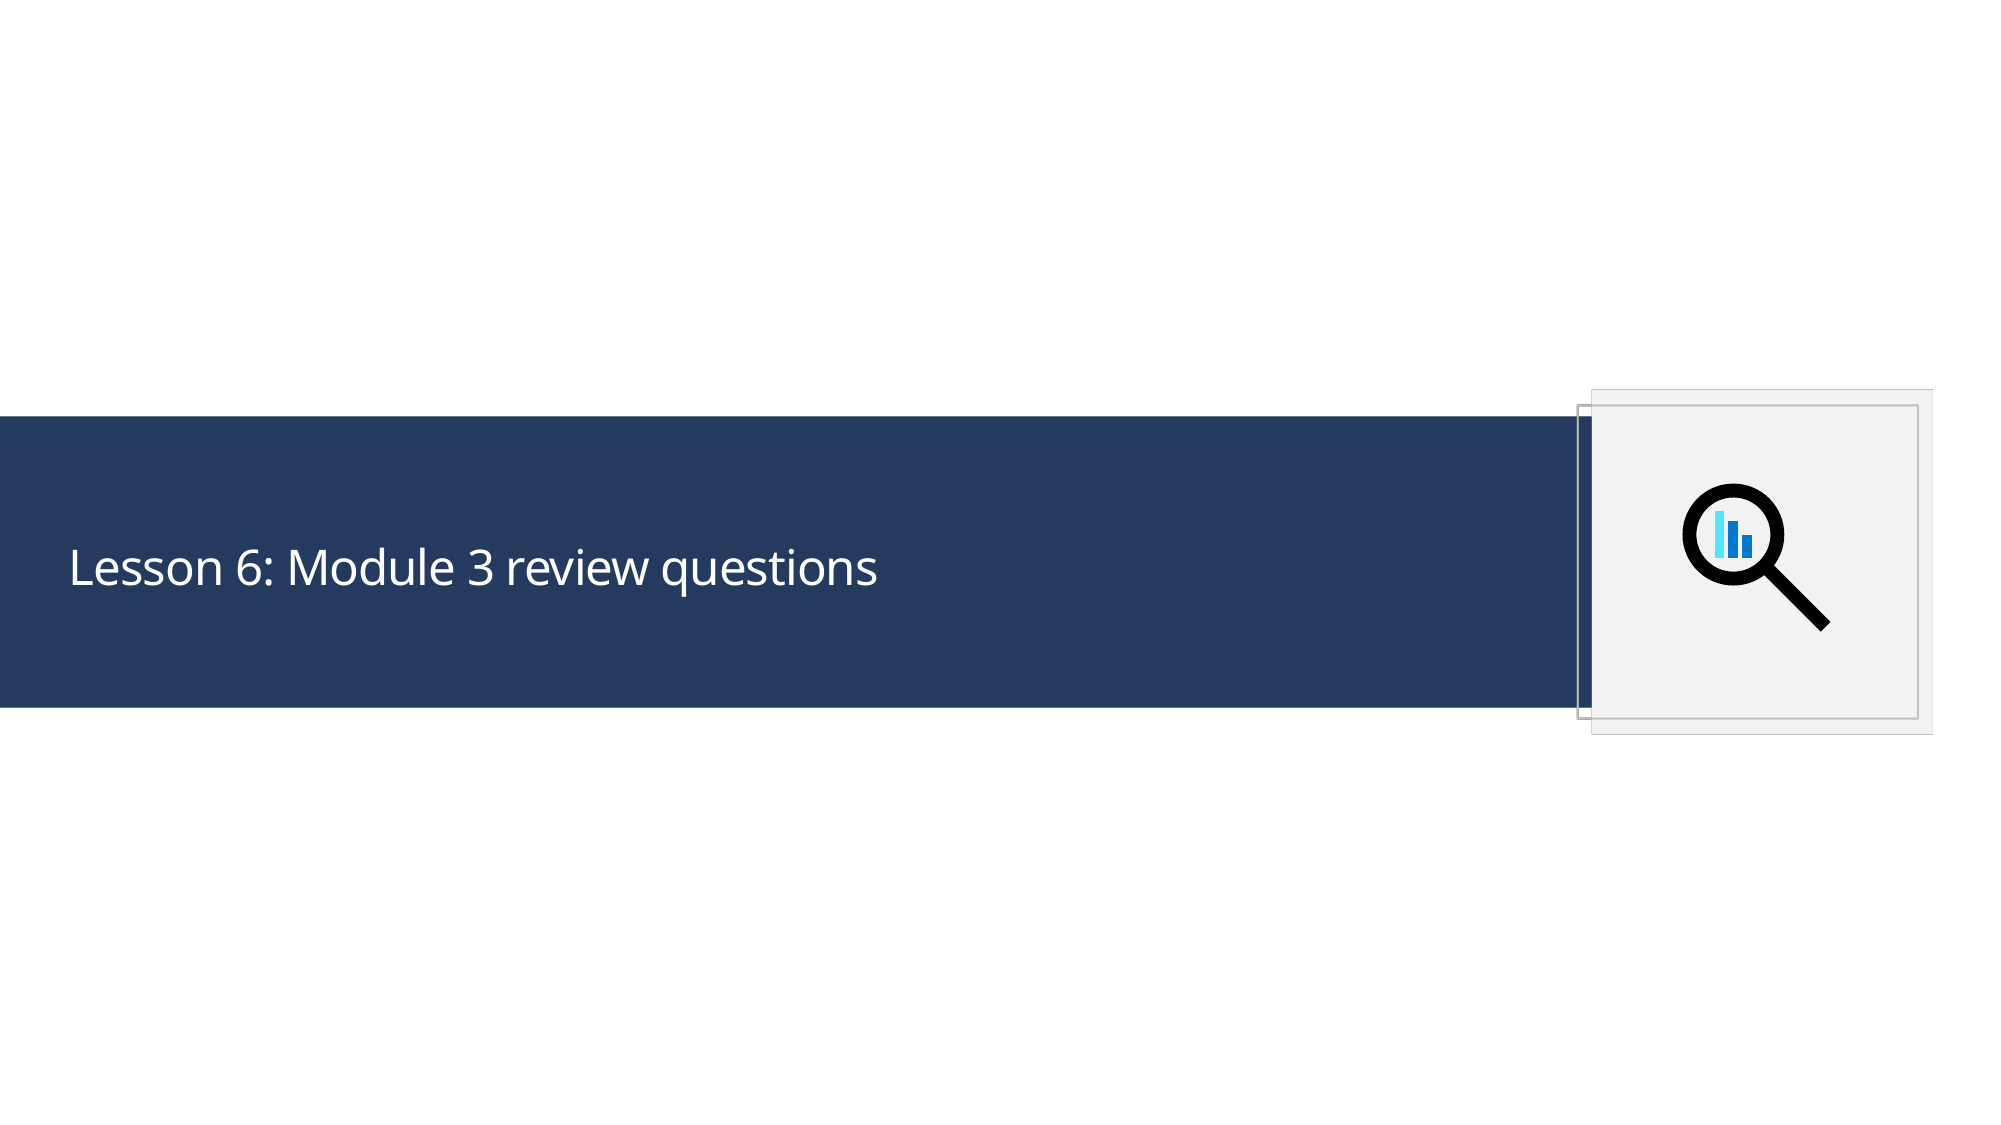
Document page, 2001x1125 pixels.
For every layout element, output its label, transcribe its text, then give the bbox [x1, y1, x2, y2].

picture [0, 0, 2001, 1125]
title Lesson 6: Module 3 review questions [68, 531, 1564, 594]
